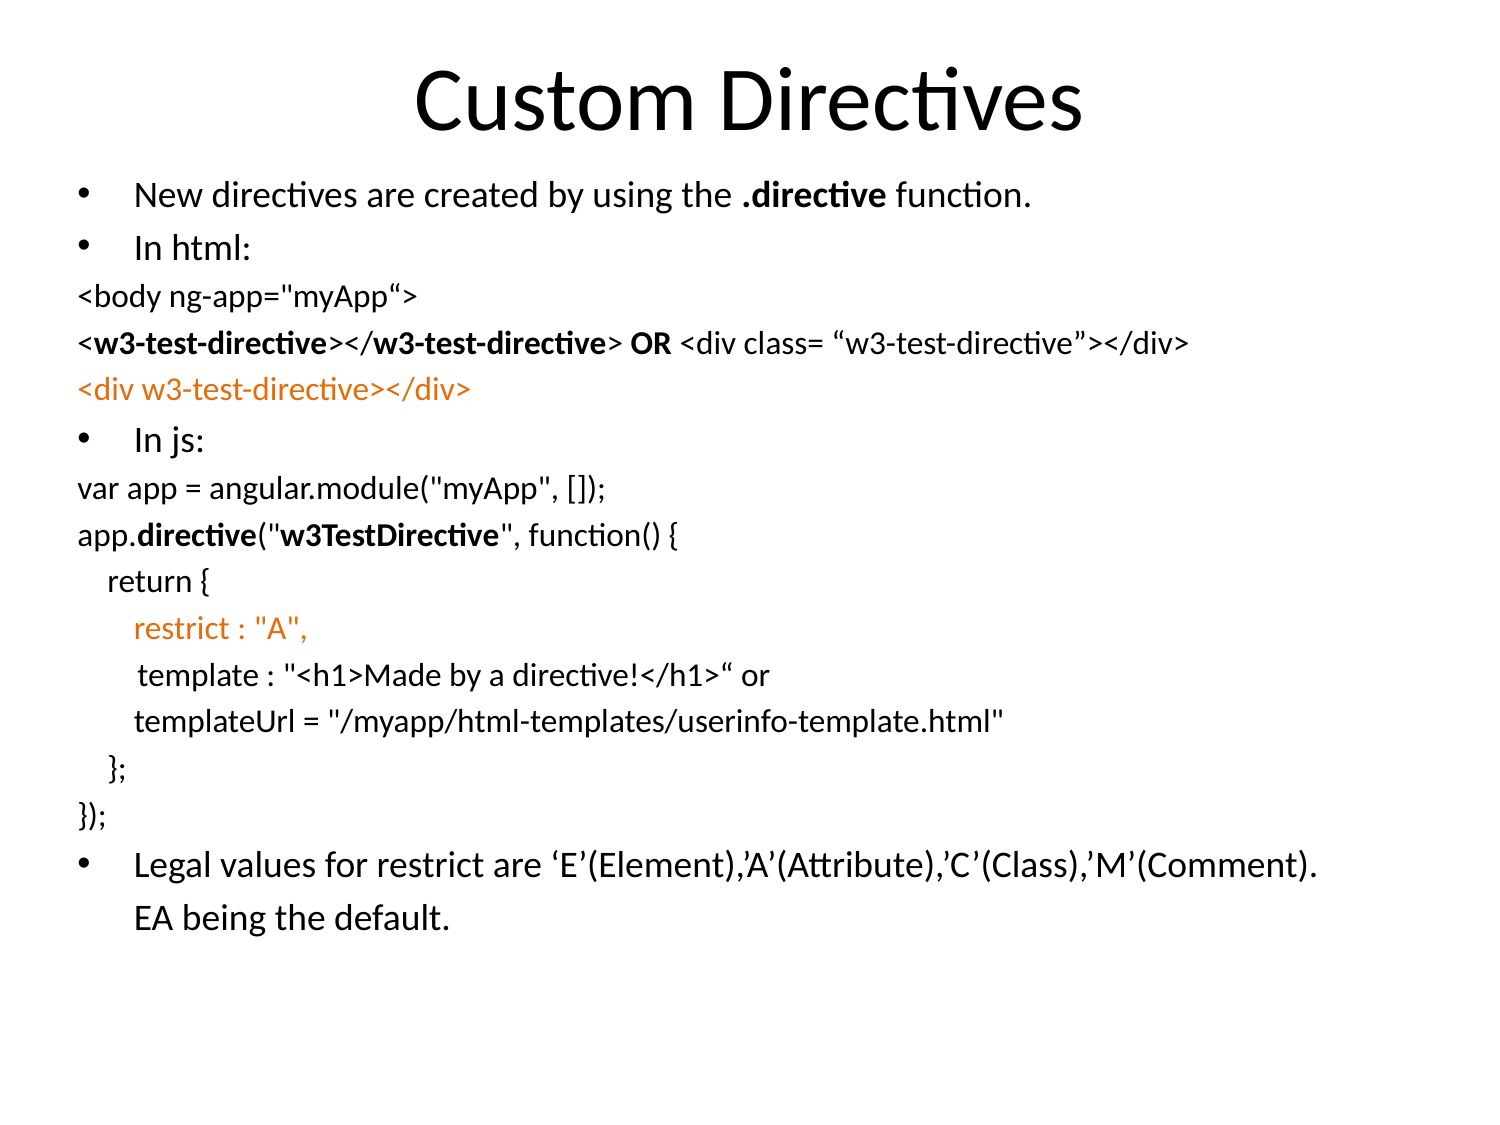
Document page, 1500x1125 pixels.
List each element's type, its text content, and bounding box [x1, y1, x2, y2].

title Custom Directives [75, 0, 1425, 188]
list New directives are created by using the .directive function. In html: <body ng-app="myApp“> <w3-test-directive></w3-test-directive> OR <div class= “w3-test-directive”></div> <div w3-test-directive></div> In js: var app = angular.module("myApp", []); app.directive("w3TestDirective", function() { return { restrict : "A", template : "<h1>Made by a directive!</h1>“ or templateUrl = "/myapp/html-templates/userinfo-template.html" }; }); Legal values for restrict are ‘E’(Element),’A’(Attribute),’C’(Class),’M’(Comment). EA being the default. [62, 162, 1413, 1075]
